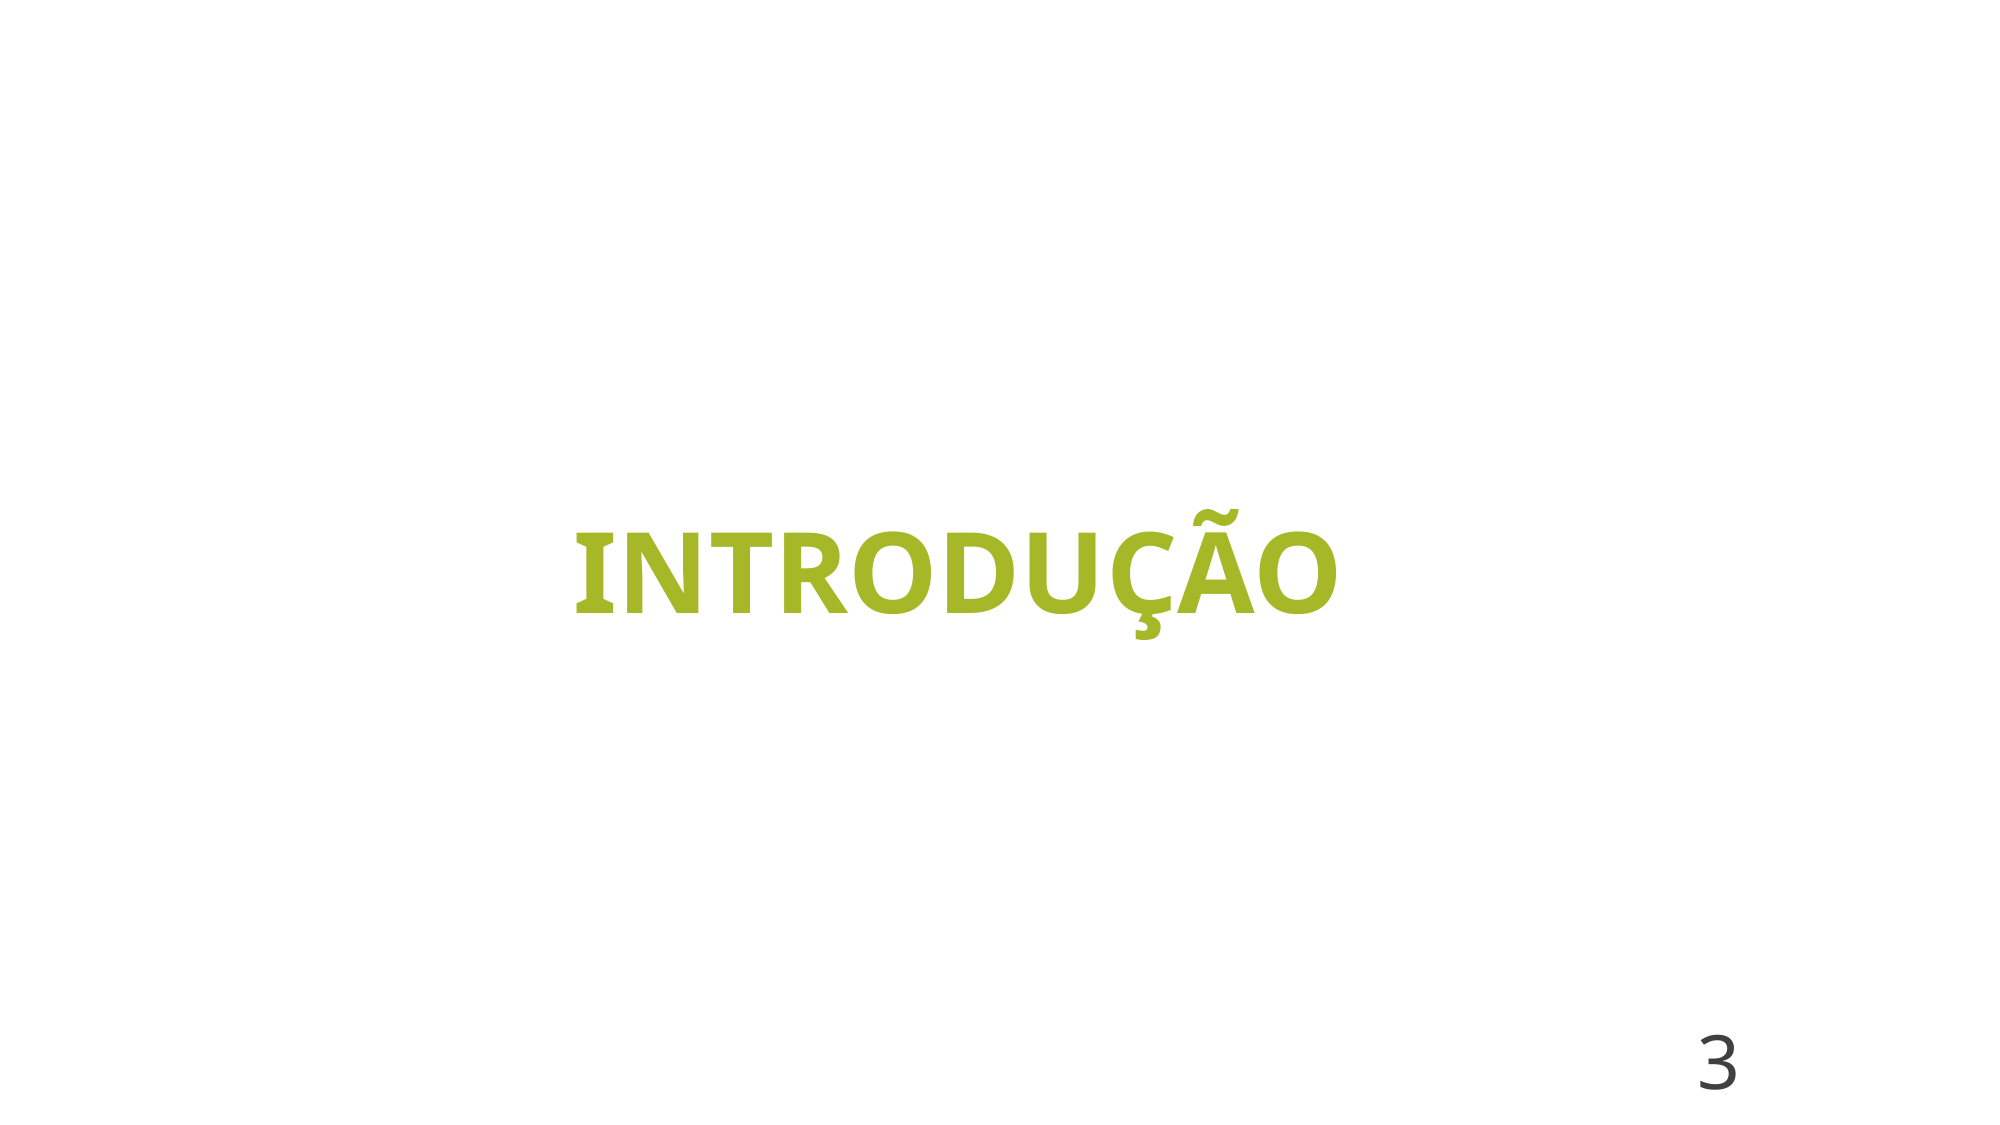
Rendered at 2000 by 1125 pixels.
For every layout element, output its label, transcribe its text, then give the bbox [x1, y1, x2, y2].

slide_number 3 [1602, 1046, 1756, 1085]
title INTRODUÇÃO [208, 208, 1709, 646]
